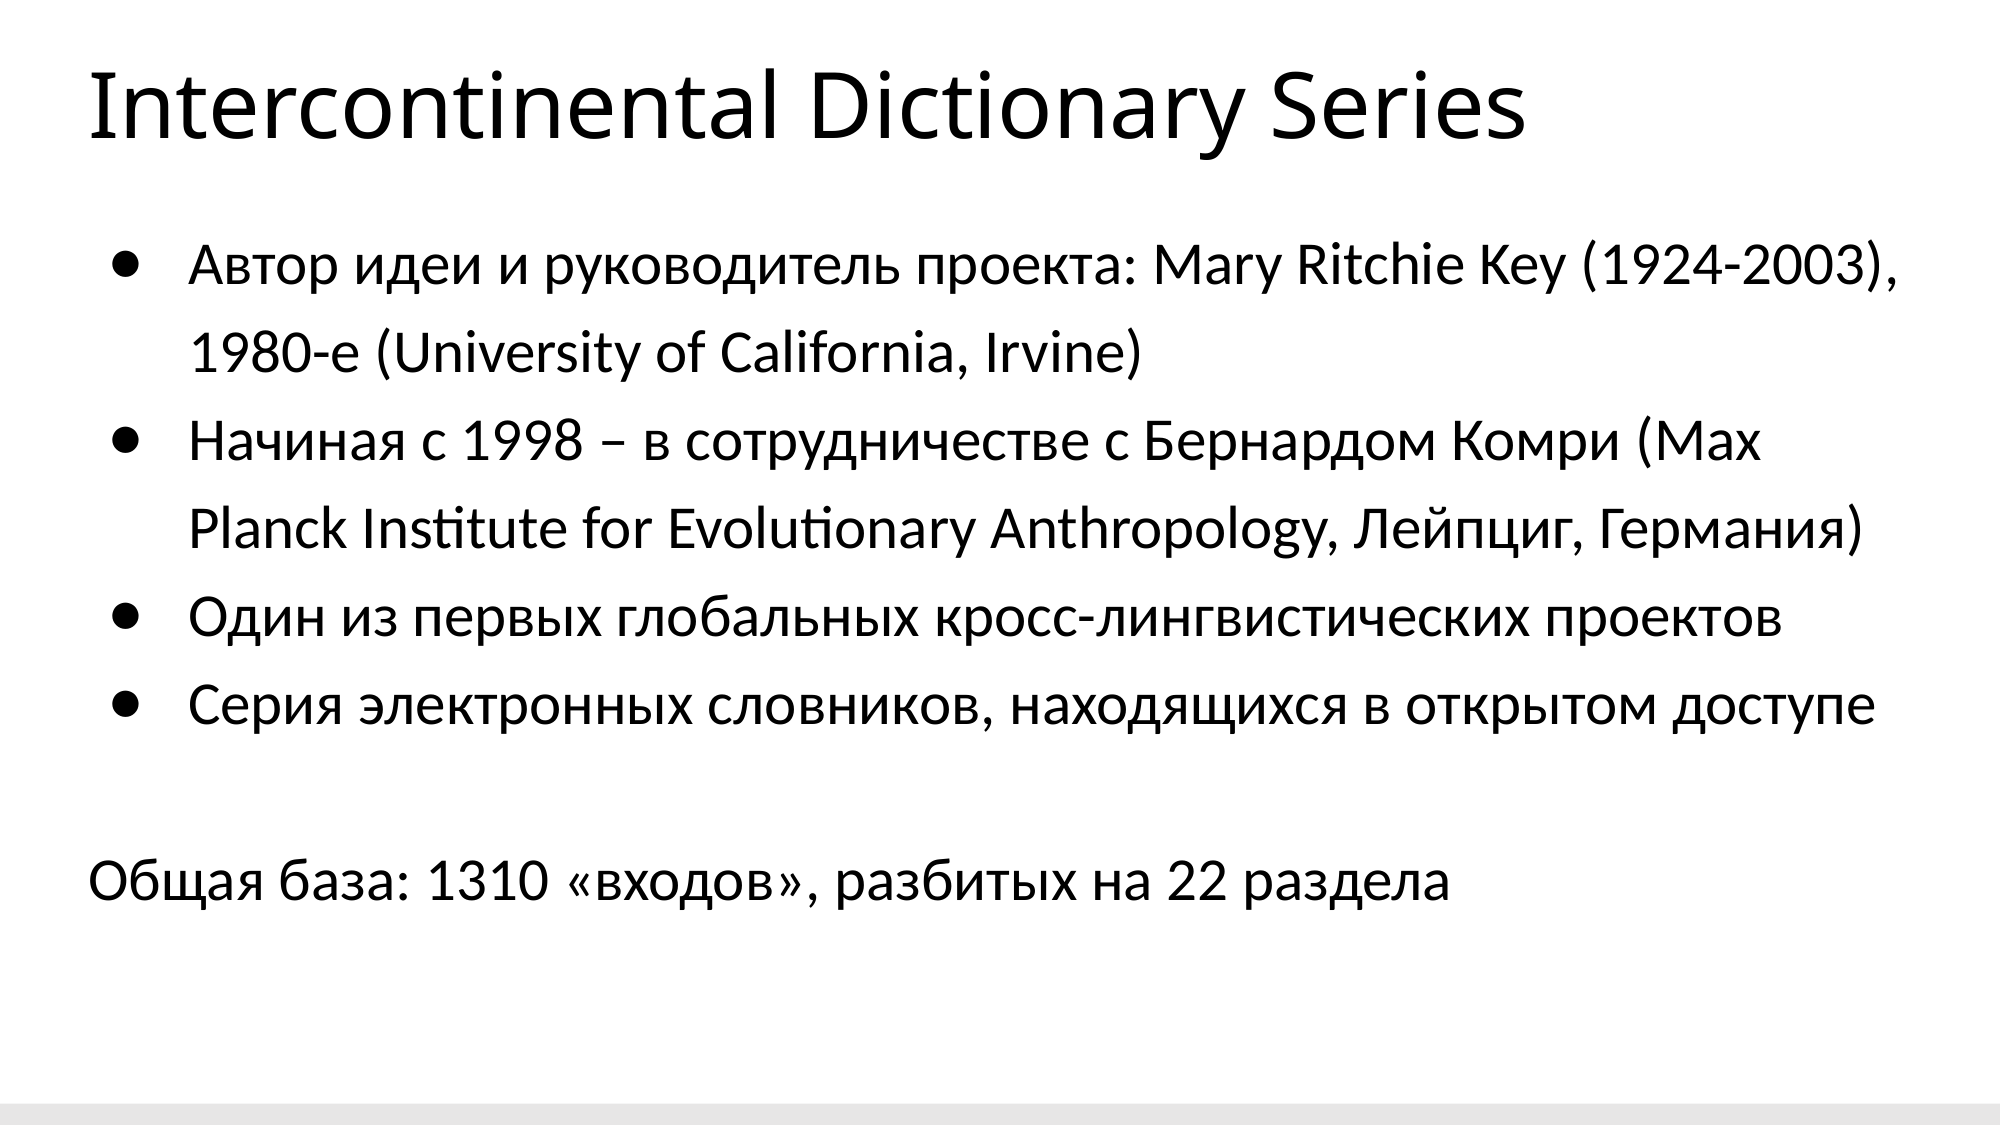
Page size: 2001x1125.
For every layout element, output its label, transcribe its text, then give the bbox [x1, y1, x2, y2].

title Intercontinental Dictionary Series [68, 39, 1932, 165]
list Автор идеи и руководитель проекта: Mary Ritchie Key (1924-2003), 1980-е (University of California, Irvine) Начиная с 1998 – в сотрудничестве с Бернардом Комри (Max Planck Institute for Evolutionary Anthropology, Лейпциг, Германия) Один из первых глобальных кросс-лингвистических проектов Серия электронных словников, находящихся в открытом доступе Общая база: 1310 «входов», разбитых на 22 раздела [68, 188, 1932, 937]
